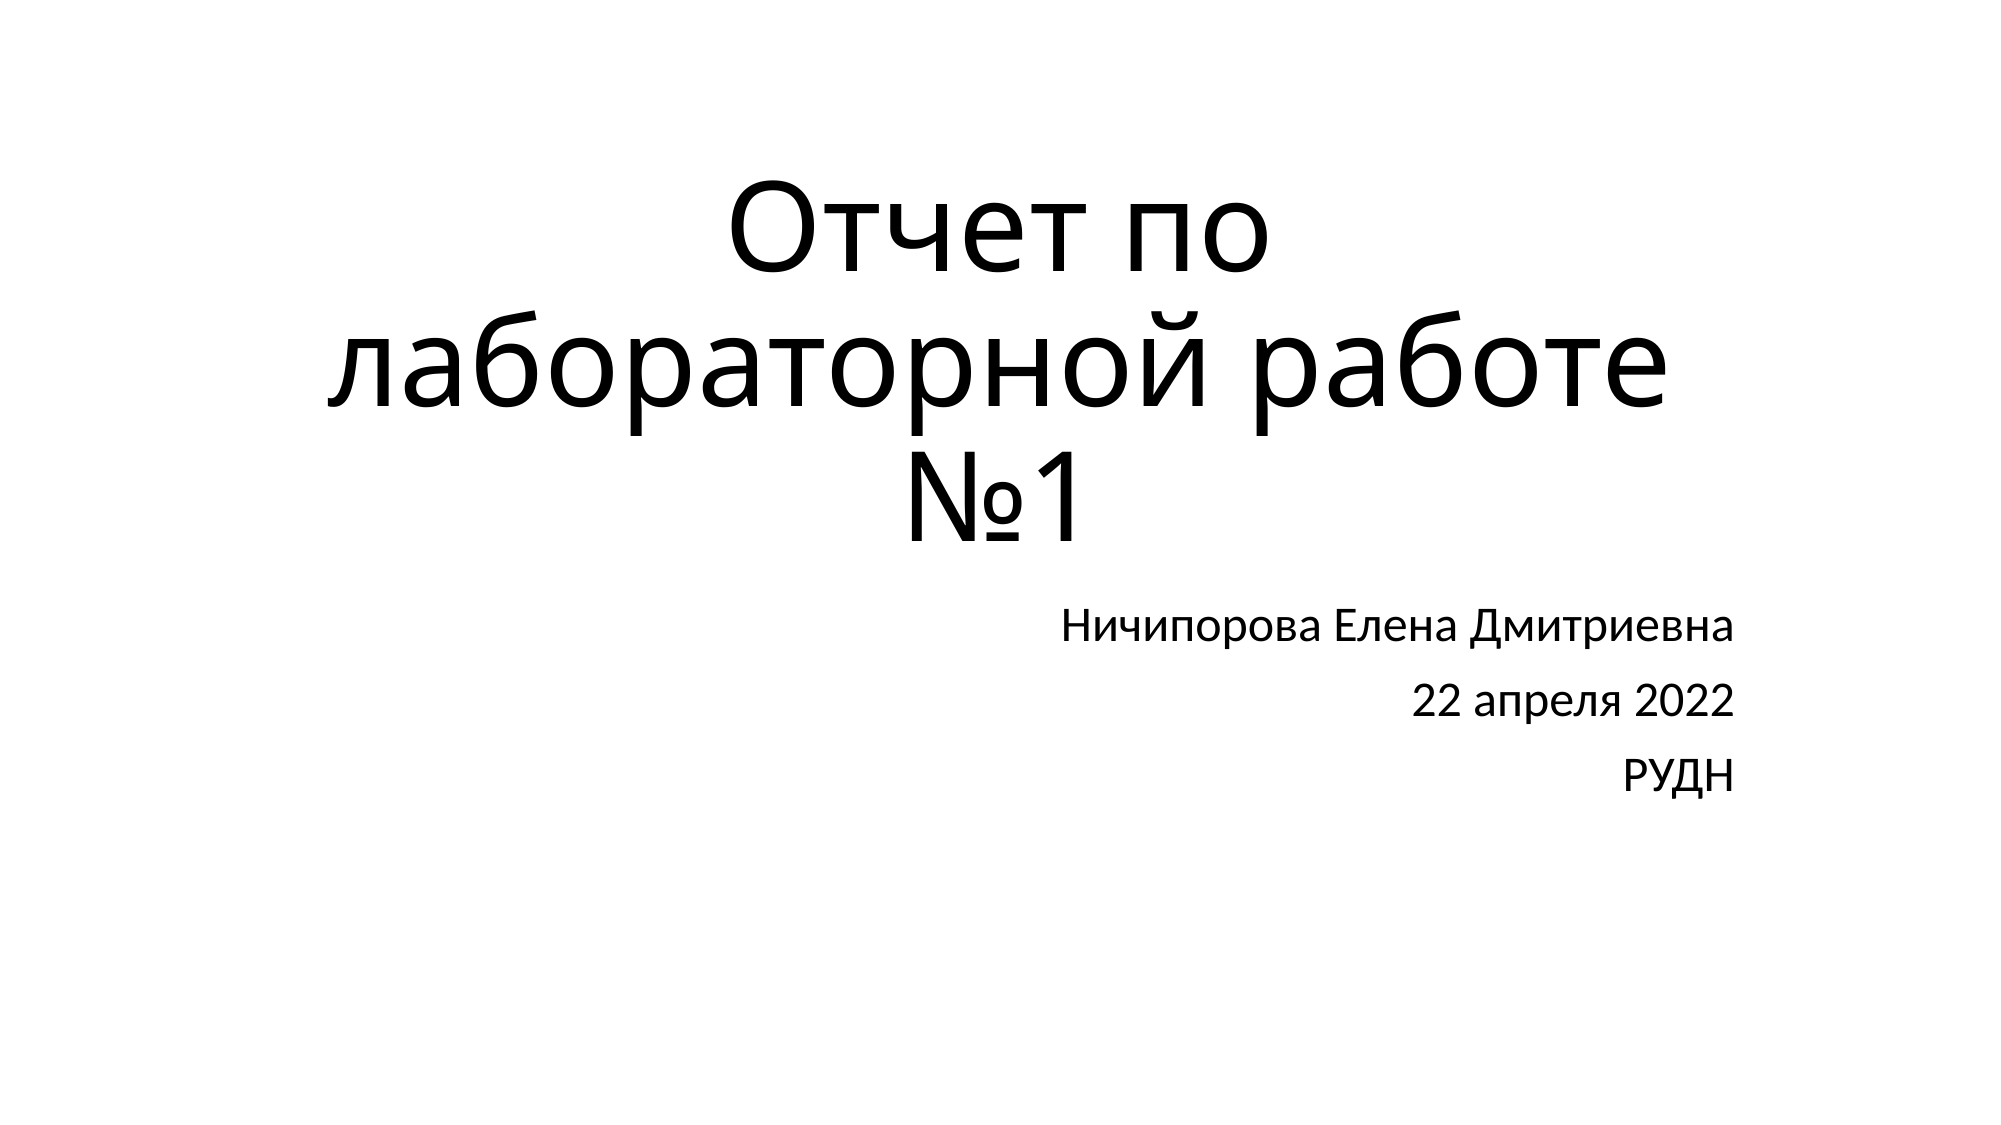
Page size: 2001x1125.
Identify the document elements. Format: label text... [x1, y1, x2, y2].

subtitle Ничипорова Елена Дмитриевна 22 апреля 2022 РУДН [249, 590, 1750, 863]
title Отчет по лабораторной работе №1 [249, 184, 1750, 576]
